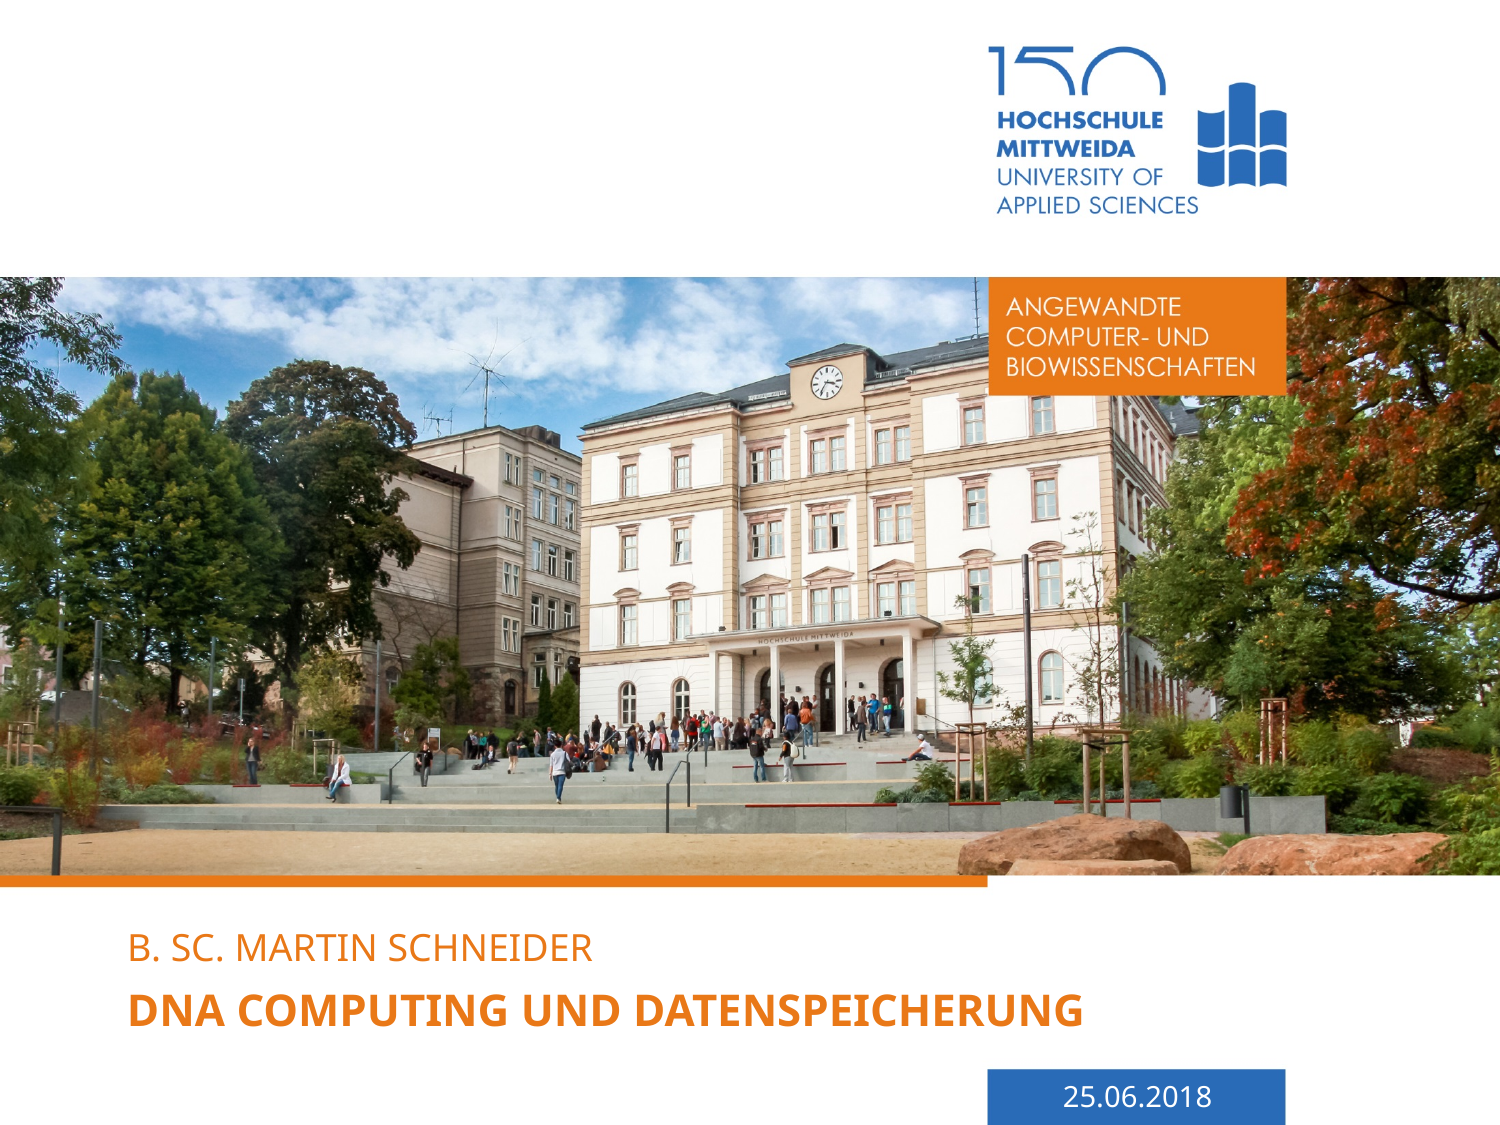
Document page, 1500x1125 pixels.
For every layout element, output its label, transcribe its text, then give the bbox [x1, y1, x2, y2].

title DNA Computing und datenspeicherung [112, 976, 1294, 1071]
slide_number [986, 1070, 1289, 1125]
picture [0, 0, 1500, 1125]
subtitle B. Sc. Martin schneider [112, 916, 1294, 976]
